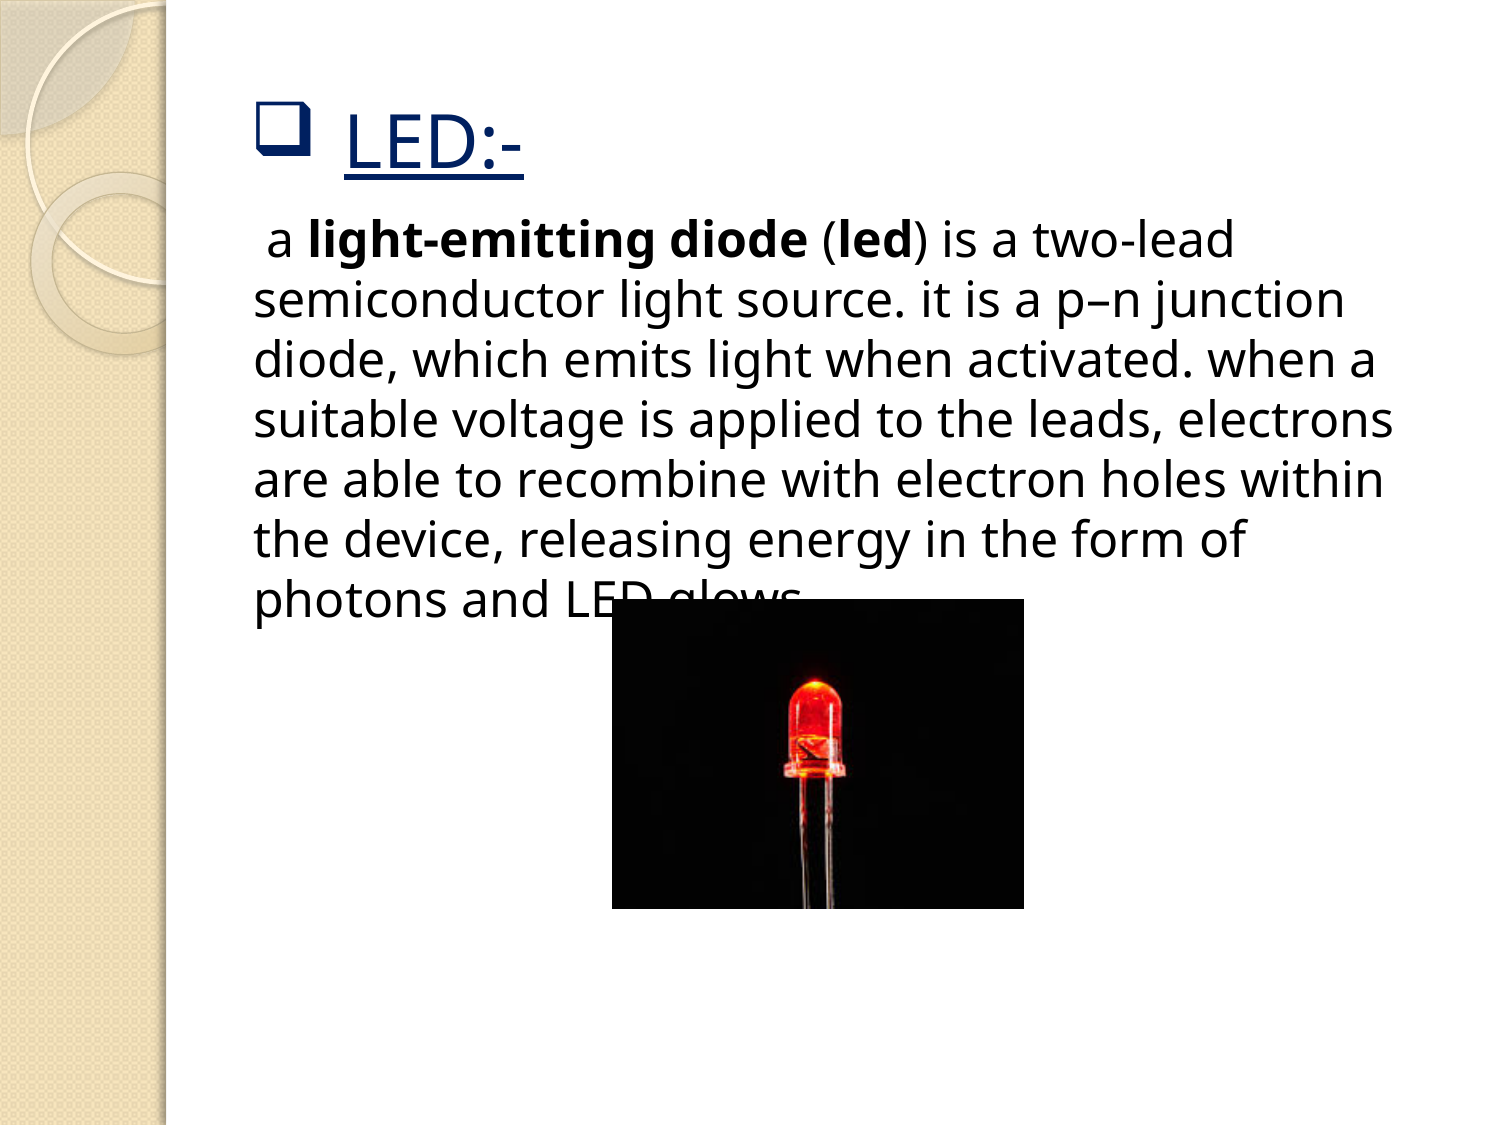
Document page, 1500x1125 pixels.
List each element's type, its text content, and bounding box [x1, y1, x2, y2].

picture [612, 599, 1025, 909]
title LED:- [235, 45, 1466, 233]
list a light-emitting diode (led) is a two-lead semiconductor light source. it is a p–n junction diode, which emits light when activated. when a suitable voltage is applied to the leads, electrons are able to recombine with electron holes within the device, releasing energy in the form of photons and LED glows. [225, 200, 1455, 988]
